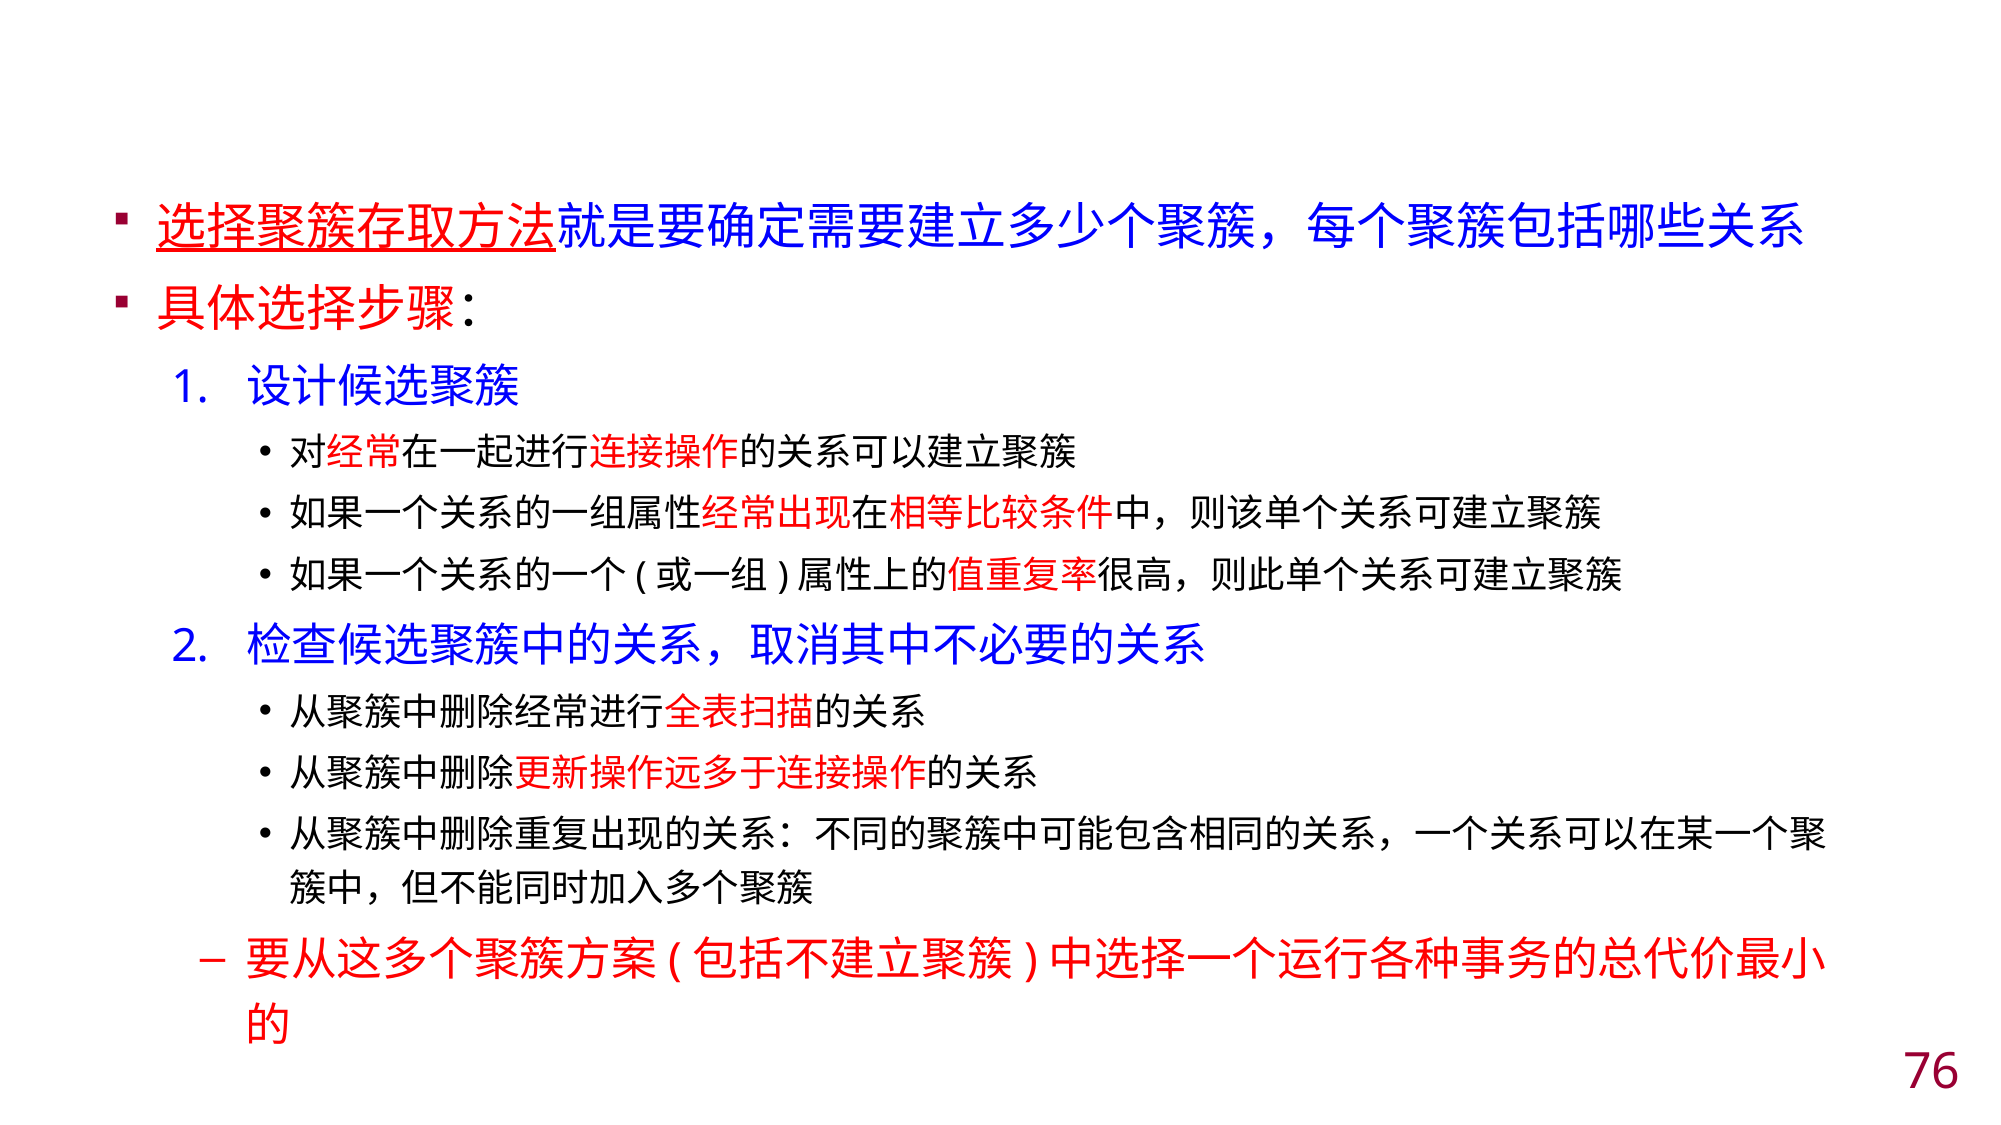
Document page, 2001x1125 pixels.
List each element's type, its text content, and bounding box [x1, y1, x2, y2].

list 选择聚簇存取方法就是要确定需要建立多少个聚簇，每个聚簇包括哪些关系 具体选择步骤： 设计候选聚簇 对经常在一起进行连接操作的关系可以建立聚簇 如果一个关系的一组属性经常出现在相等比较条件中，则该单个关系可建立聚簇 如果一个关系的一个(或一组)属性上的值重复率很高，则此单个关系可建立聚簇 检查候选聚簇中的关系，取消其中不必要的关系 从聚簇中删除经常进行全表扫描的关系 从聚簇中删除更新操作远多于连接操作的关系 从聚簇中删除重复出现的关系：不同的聚簇中可能包含相同的关系，一个关系可以在某一个聚簇中，但不能同时加入多个聚簇 要从这多个聚簇方案(包括不建立聚簇)中选择一个运行各种事务的总代价最小的 [97, 174, 1863, 1073]
slide_number 75 [1550, 1048, 1975, 1096]
